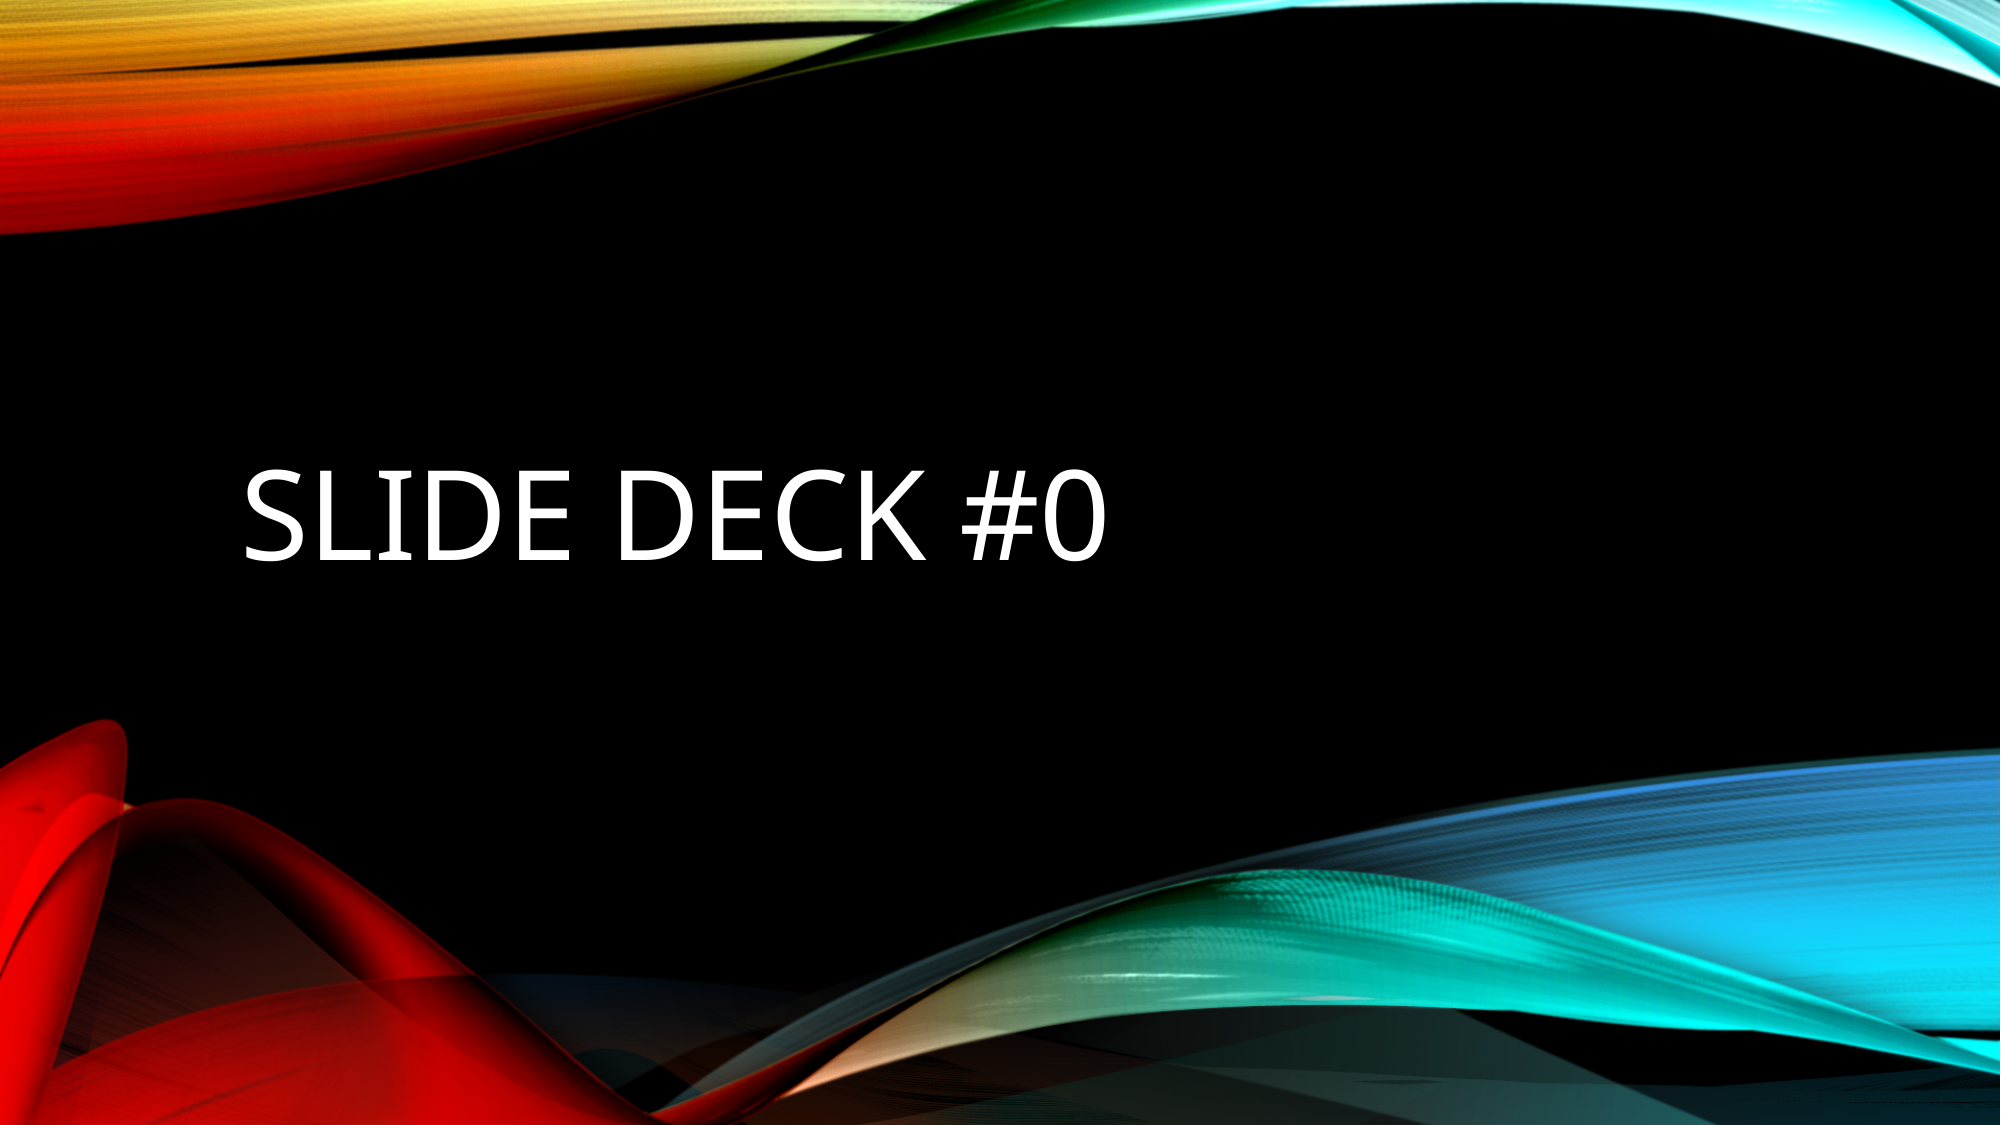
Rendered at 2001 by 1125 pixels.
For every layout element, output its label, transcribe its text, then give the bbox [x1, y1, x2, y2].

picture [0, 0, 2000, 237]
title Slide deck #0 [225, 295, 1775, 596]
picture [0, 717, 2000, 1125]
